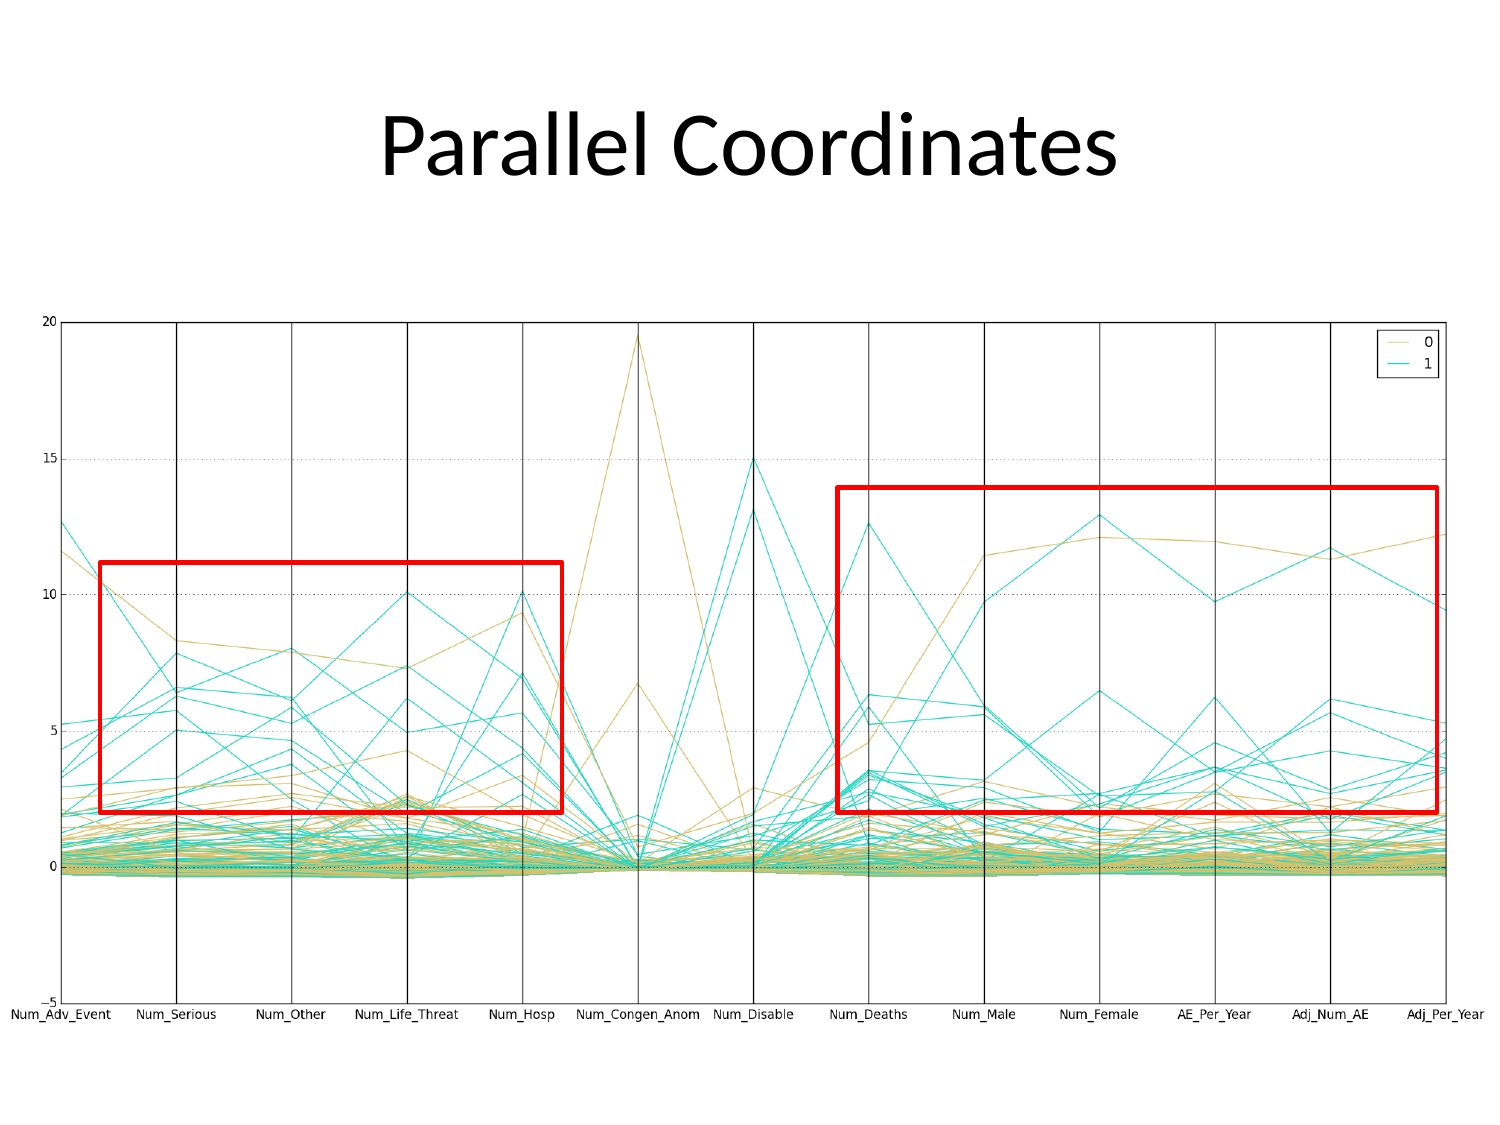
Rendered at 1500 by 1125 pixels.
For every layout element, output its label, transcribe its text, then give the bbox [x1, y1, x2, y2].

picture [0, 237, 1500, 1088]
title Parallel Coordinates [75, 45, 1425, 233]
